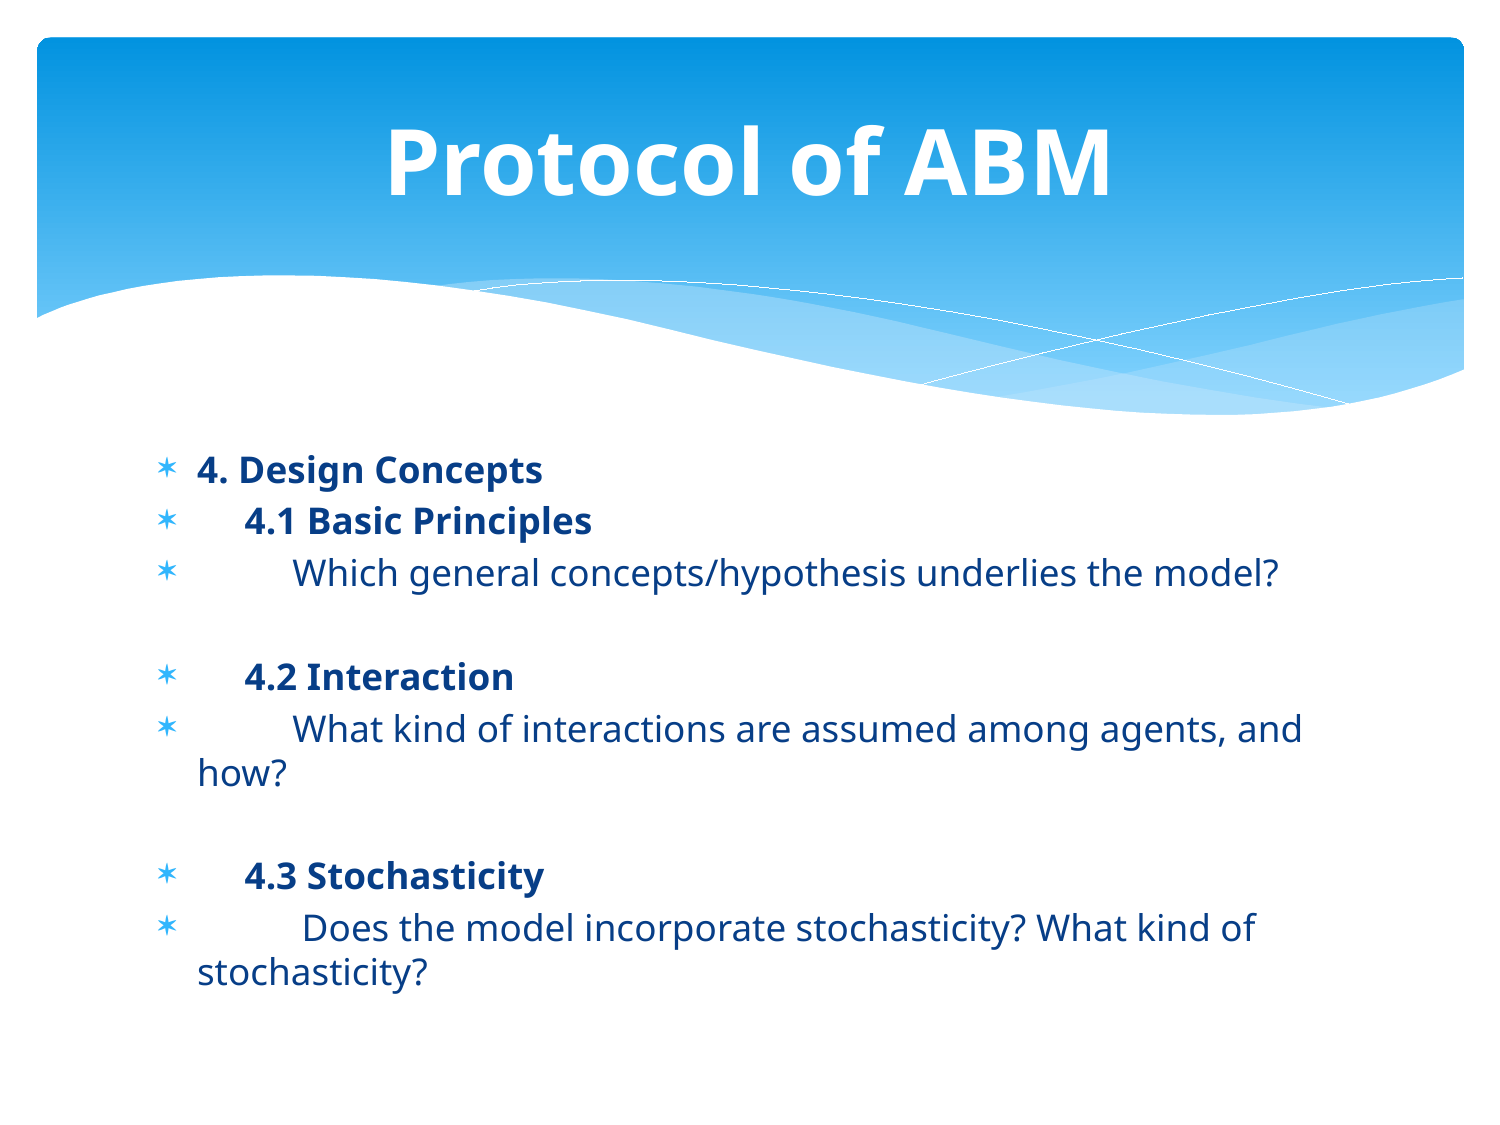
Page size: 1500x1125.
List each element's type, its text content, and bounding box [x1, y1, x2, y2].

title Protocol of ABM [75, 55, 1425, 261]
list 4. Design Concepts 4.1 Basic Principles Which general concepts/hypothesis underlies the model? 4.2 Interaction What kind of interactions are assumed among agents, and how? 4.3 Stochasticity Does the model incorporate stochasticity? What kind of stochasticity? [143, 438, 1359, 1005]
